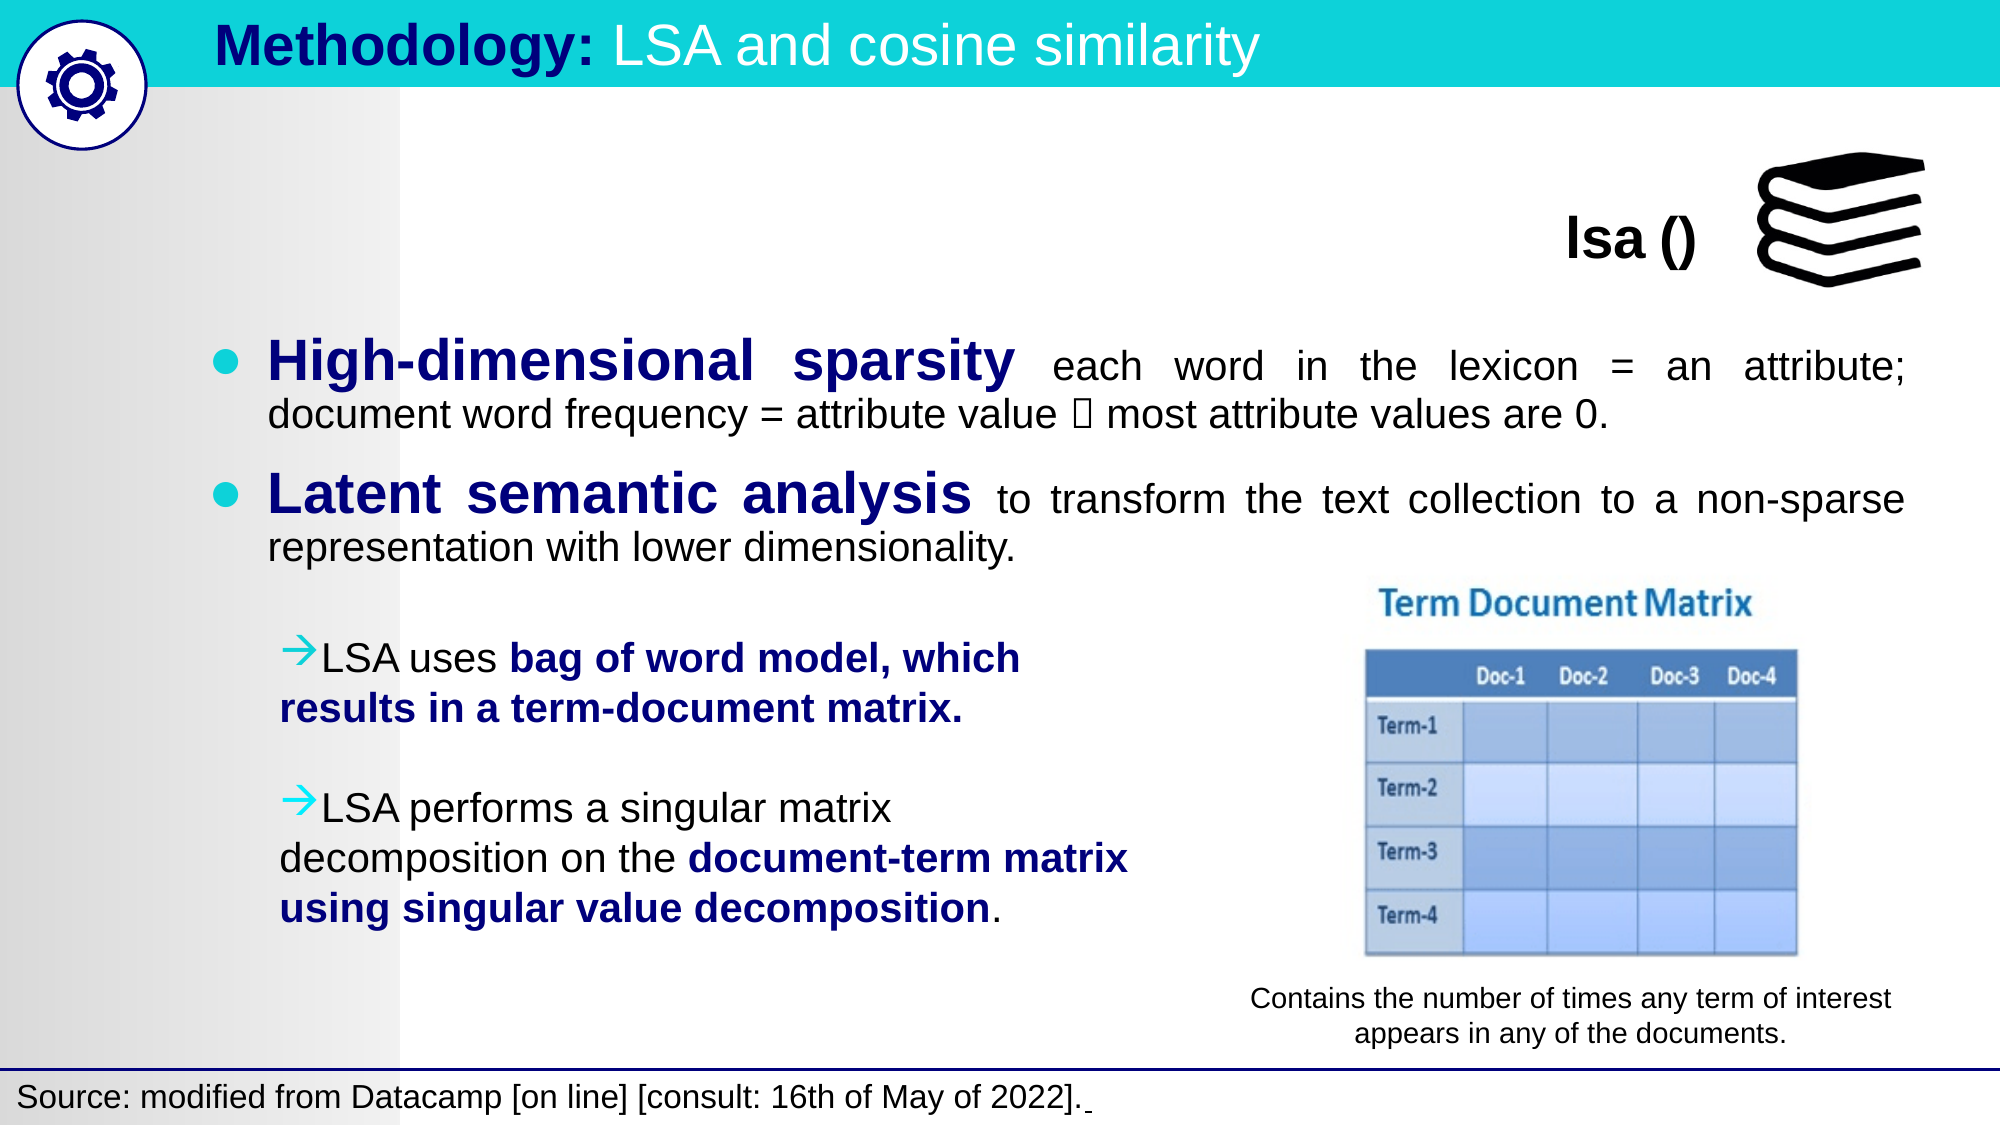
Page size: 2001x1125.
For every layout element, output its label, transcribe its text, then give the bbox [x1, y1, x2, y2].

text_box Contains the number of times any term of interest appears in any of the documents. [1192, 972, 1959, 1057]
picture [1340, 564, 1812, 983]
text_box [0, 1071, 400, 1125]
text_box [47, 86, 118, 122]
text_box [17, 86, 147, 150]
text_box [0, 87, 400, 1068]
text_box LSA uses bag of word model, which results in a term-document matrix. LSA performs a singular matrix decomposition on the document-term matrix using singular value decomposition. [264, 623, 1145, 984]
text_box Methodology: LSA and cosine similarity [0, 0, 2000, 84]
text_box [17, 21, 147, 85]
text_box Source: modified from Datacamp [on line] [consult: 16th of May of 2022]. [1, 1070, 1988, 1123]
picture [1757, 136, 1925, 303]
text_box lsa () [1550, 192, 1730, 278]
text_box [45, 48, 116, 85]
text_box High-dimensional sparsity each word in the lexicon = an attribute; document word frequency = attribute value  most attribute values are 0. Latent semantic analysis to transform the text collection to a non-sparse representation with lower dimensionality. [118, 322, 1922, 615]
